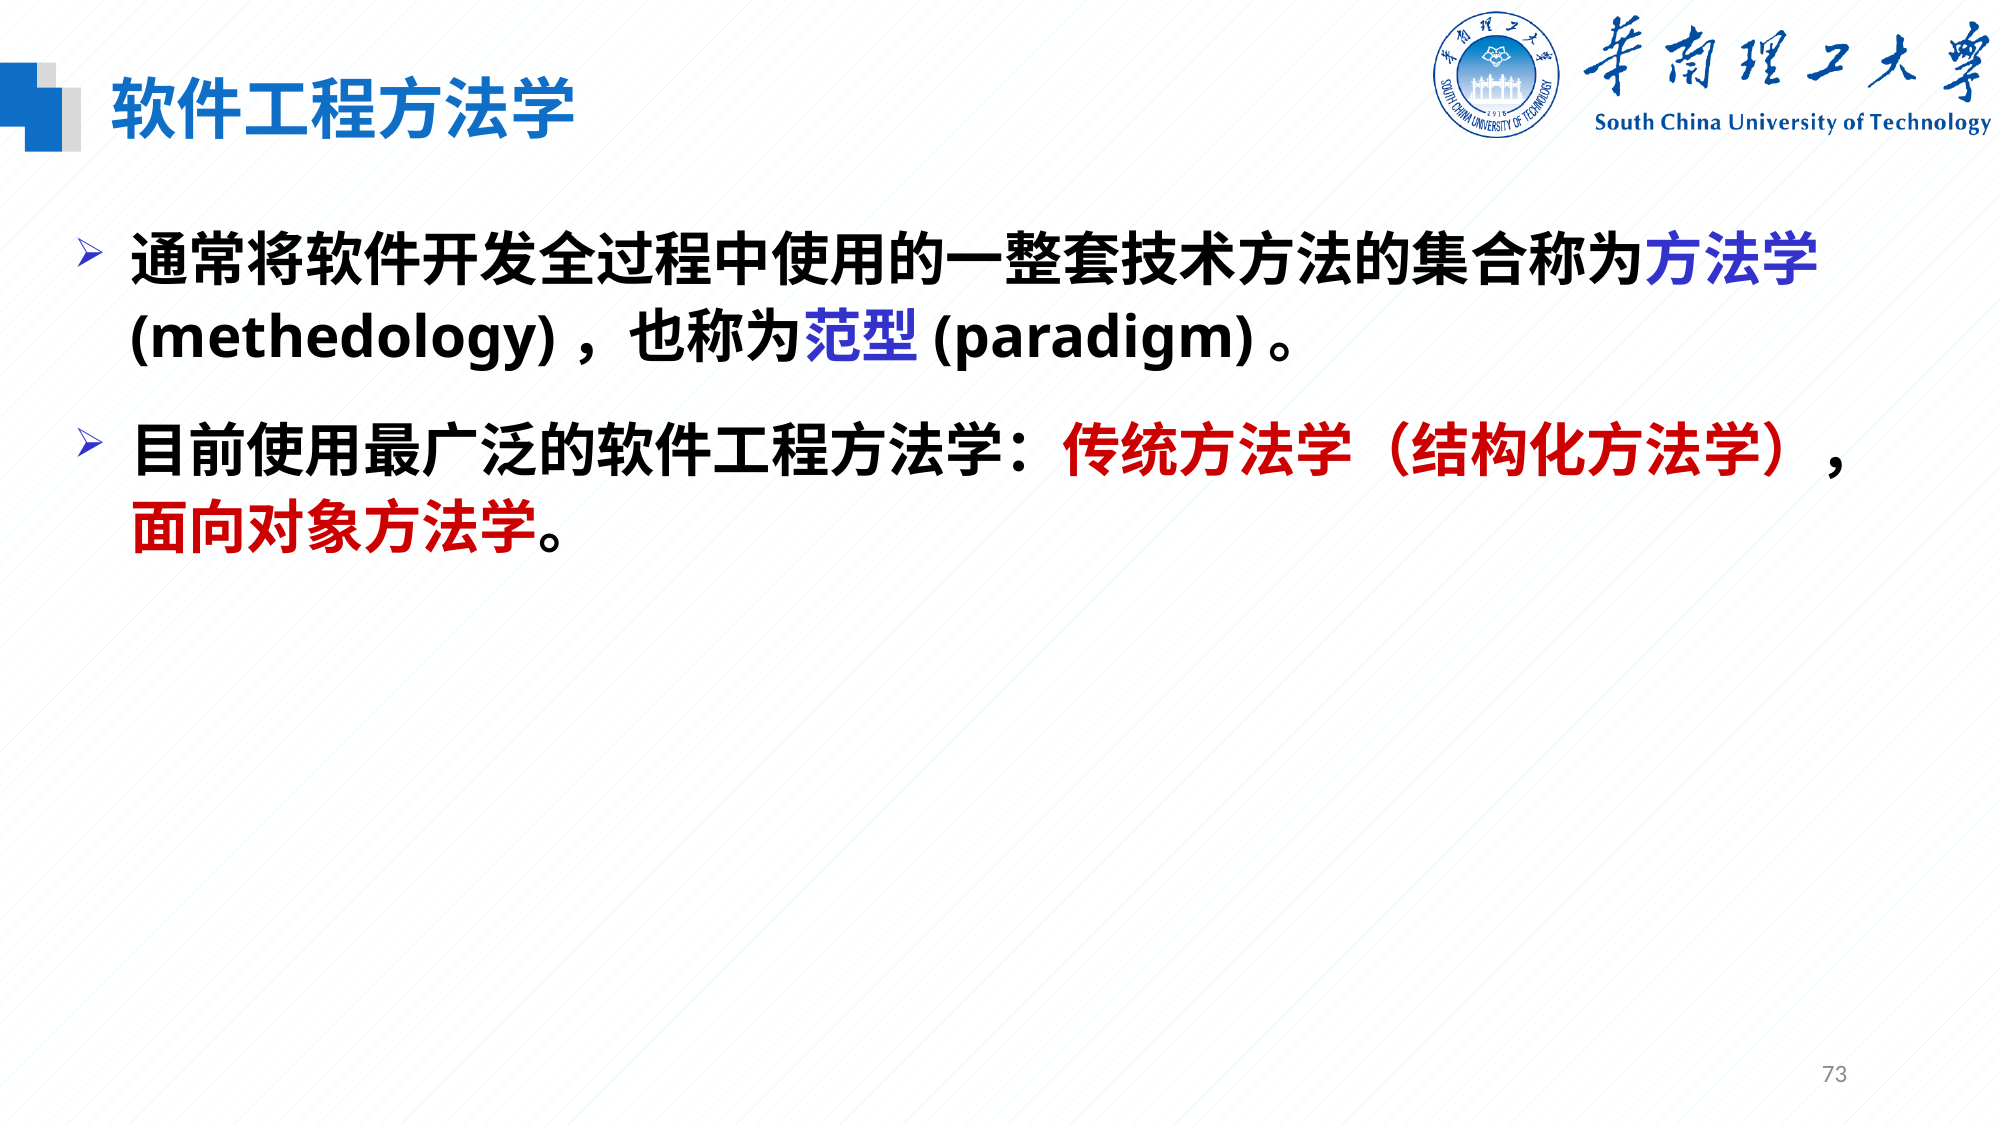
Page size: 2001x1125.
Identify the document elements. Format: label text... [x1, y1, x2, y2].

text_box 软件工程方法学 [95, 59, 1270, 155]
slide_number 73 [1412, 1042, 1863, 1103]
text_box 通常将软件开发全过程中使用的一整套技术方法的集合称为方法学(methedology)，也称为范型(paradigm)。 目前使用最广泛的软件工程方法学：传统方法学（结构化方法学），面向对象方法学。 [59, 207, 1950, 1005]
picture [1433, 11, 1991, 138]
